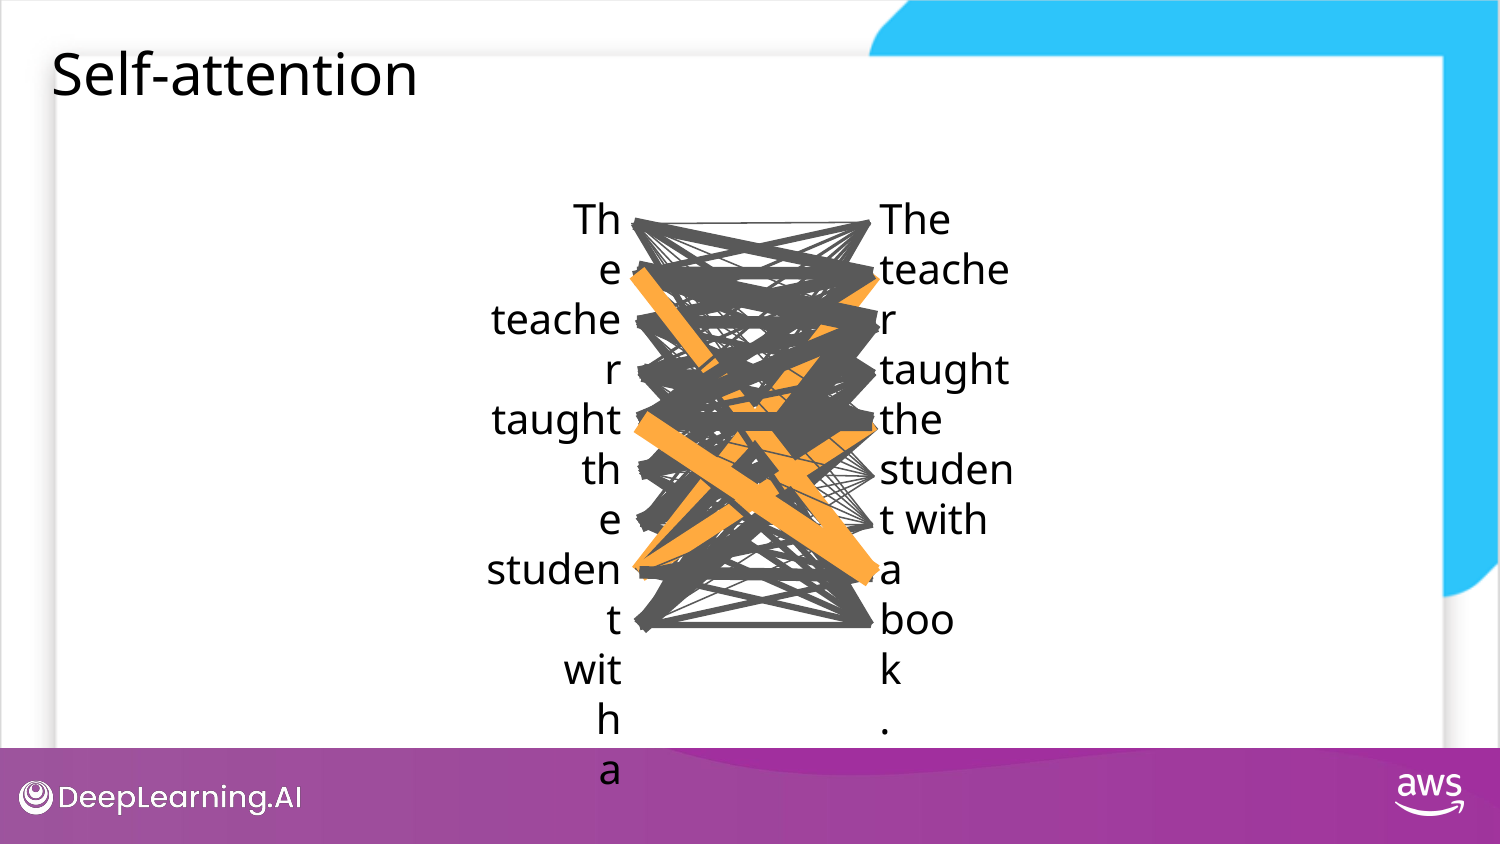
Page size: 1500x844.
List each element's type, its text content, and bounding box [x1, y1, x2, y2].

text_box The teacher taught the student with a book . [878, 191, 1021, 743]
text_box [630, 220, 882, 631]
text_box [0, 748, 1500, 844]
text_box The teacher taught the student with a book . [479, 191, 622, 746]
picture [0, 0, 1500, 748]
title Self-attention [25, 36, 725, 179]
